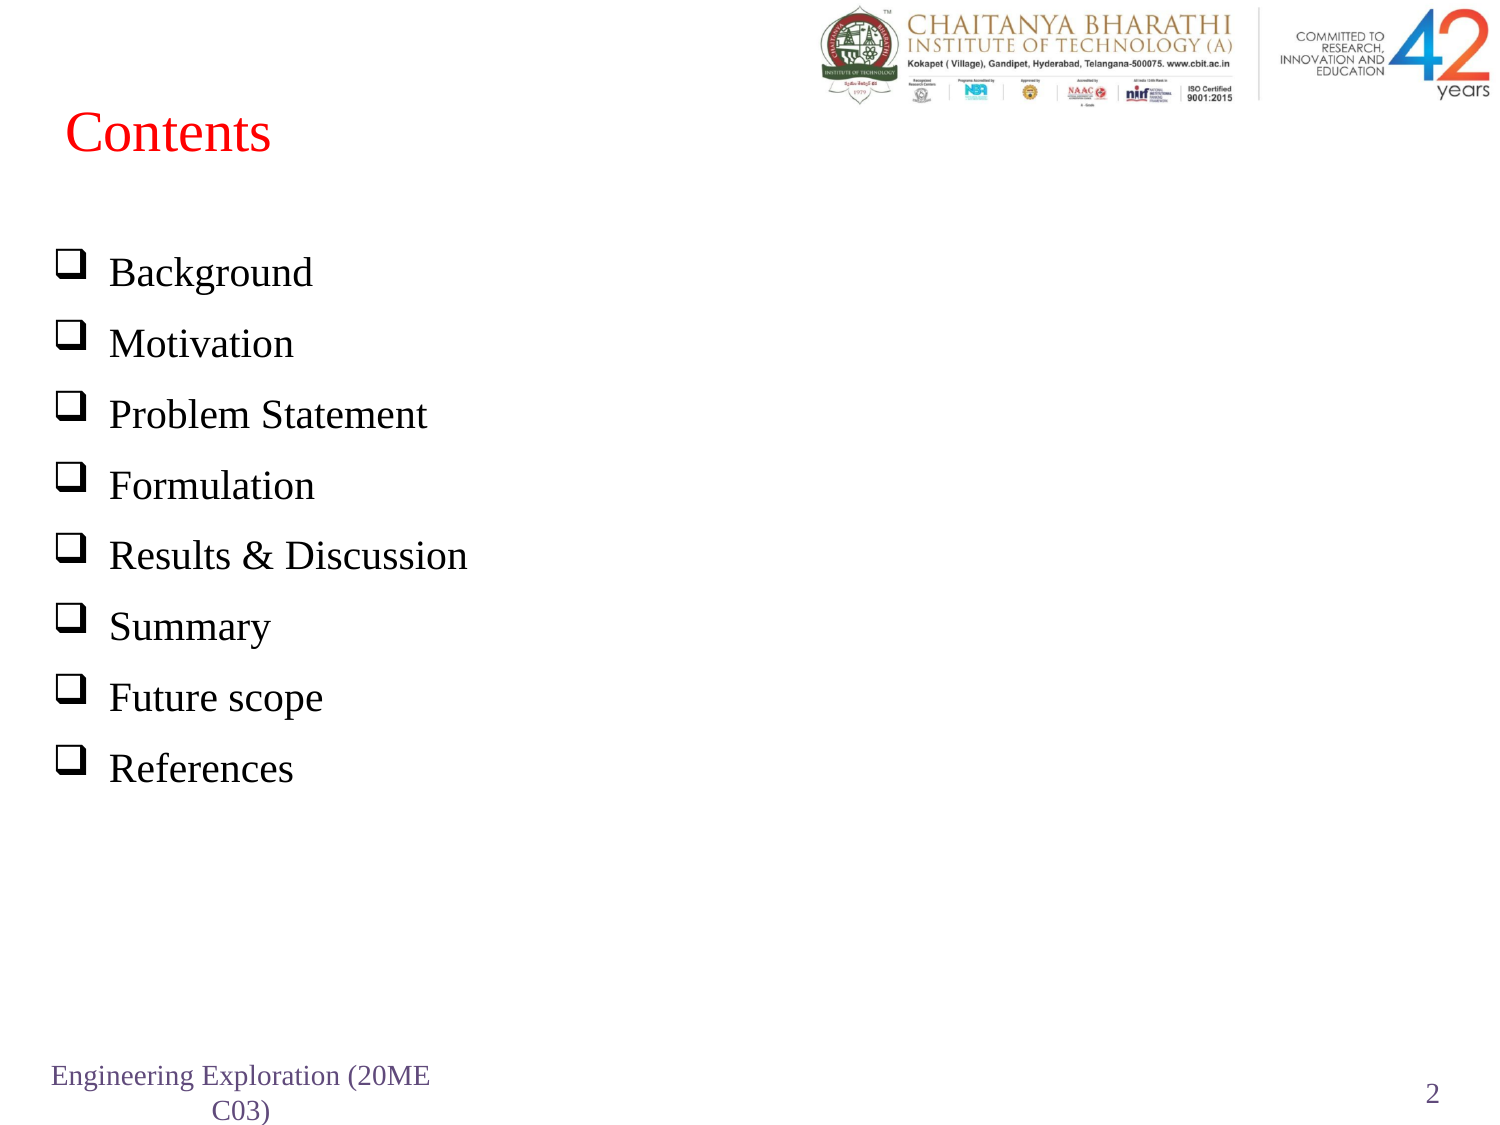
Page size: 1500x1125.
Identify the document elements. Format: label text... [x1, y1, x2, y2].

slide_number 2 [1105, 1062, 1456, 1123]
picture [816, 2, 1497, 110]
footer Engineering Exploration (20ME C03) [3, 1061, 479, 1122]
text_box Contents [49, 34, 1088, 222]
list Background Motivation Problem Statement Formulation Results & Discussion Summary Future scope References [37, 224, 1475, 1063]
